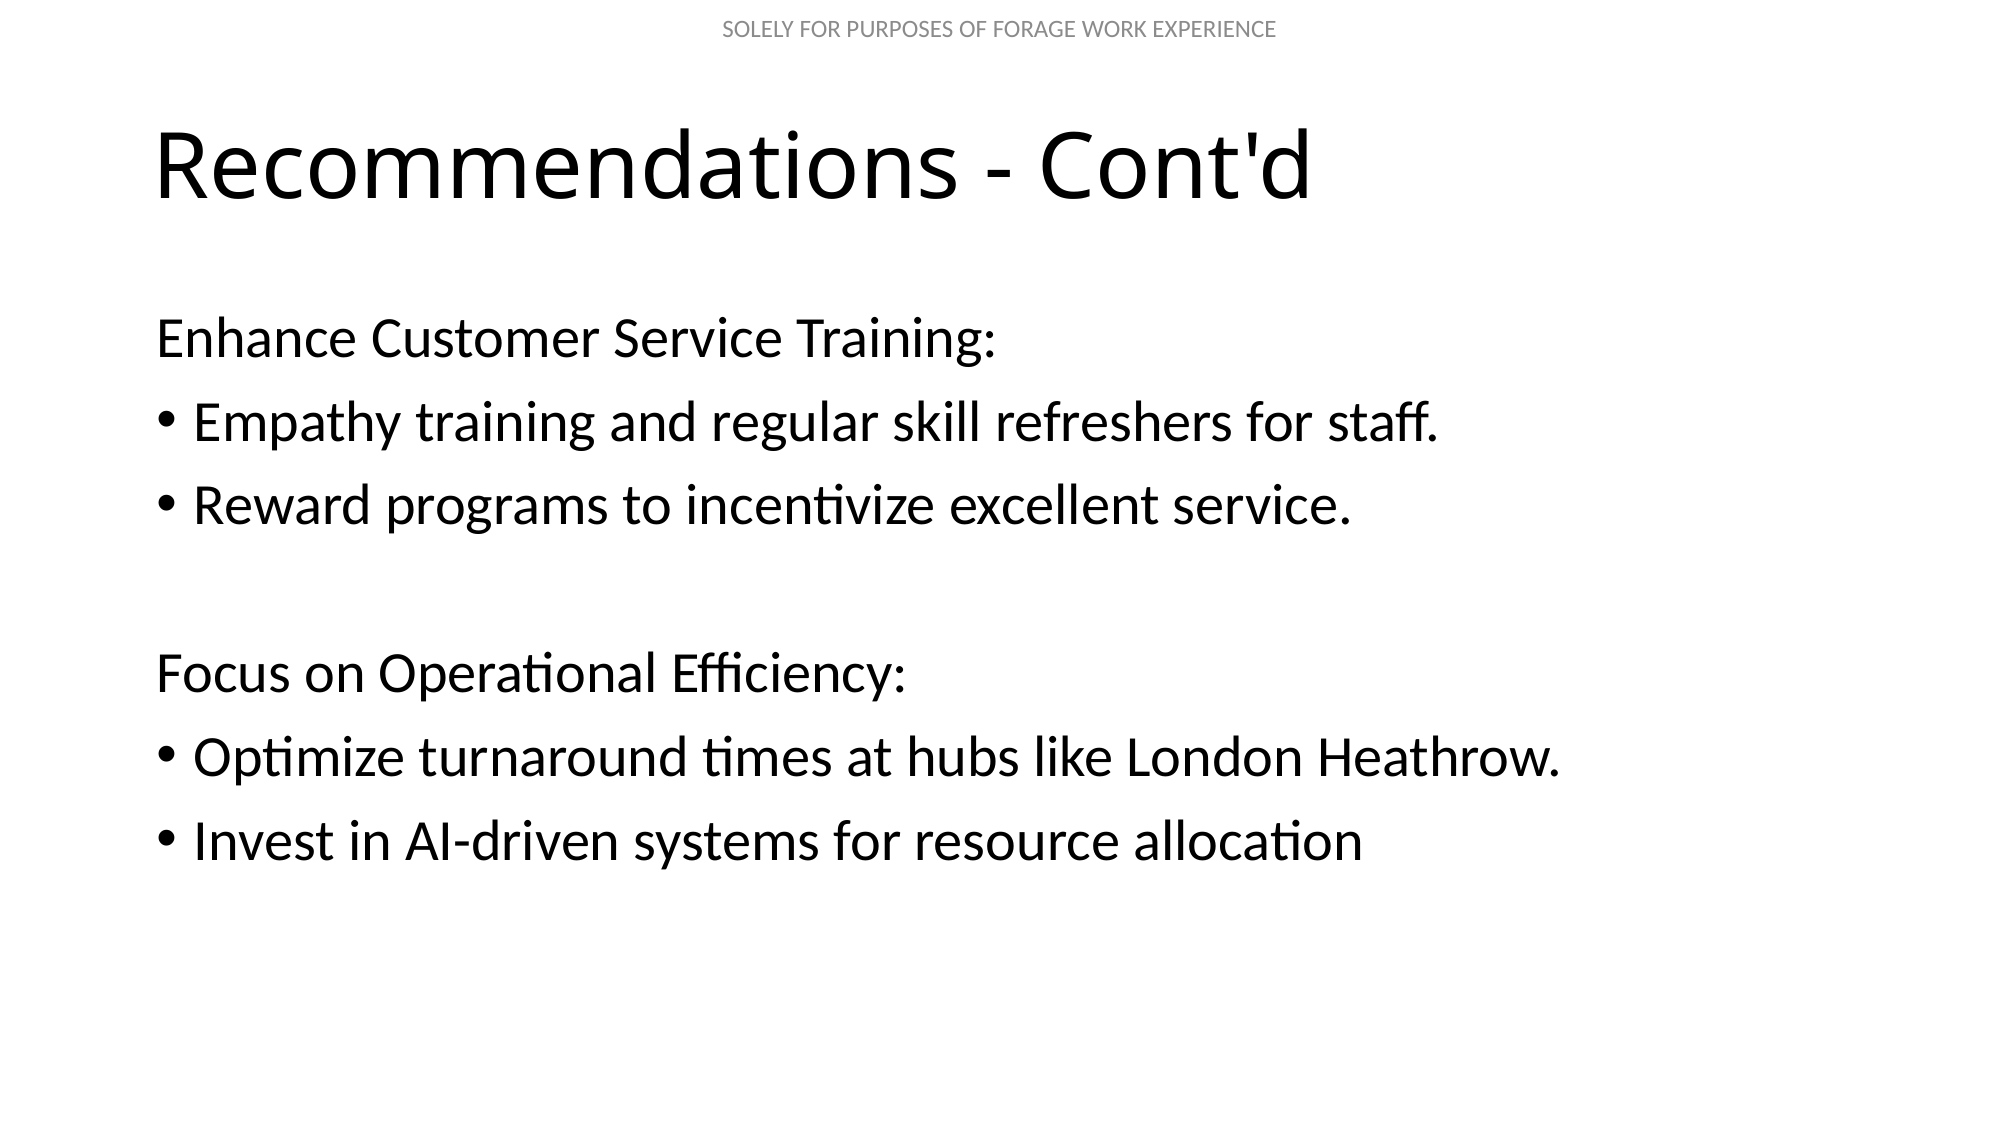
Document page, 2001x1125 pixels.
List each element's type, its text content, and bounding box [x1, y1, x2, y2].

title Recommendations - Cont'd [137, 59, 1863, 278]
list Enhance Customer Service Training: Empathy training and regular skill refreshers for staff. Reward programs to incentivize excellent service. Focus on Operational Efficiency: Optimize turnaround times at hubs like London Heathrow. Invest in AI-driven systems for resource allocation [141, 299, 1867, 1014]
